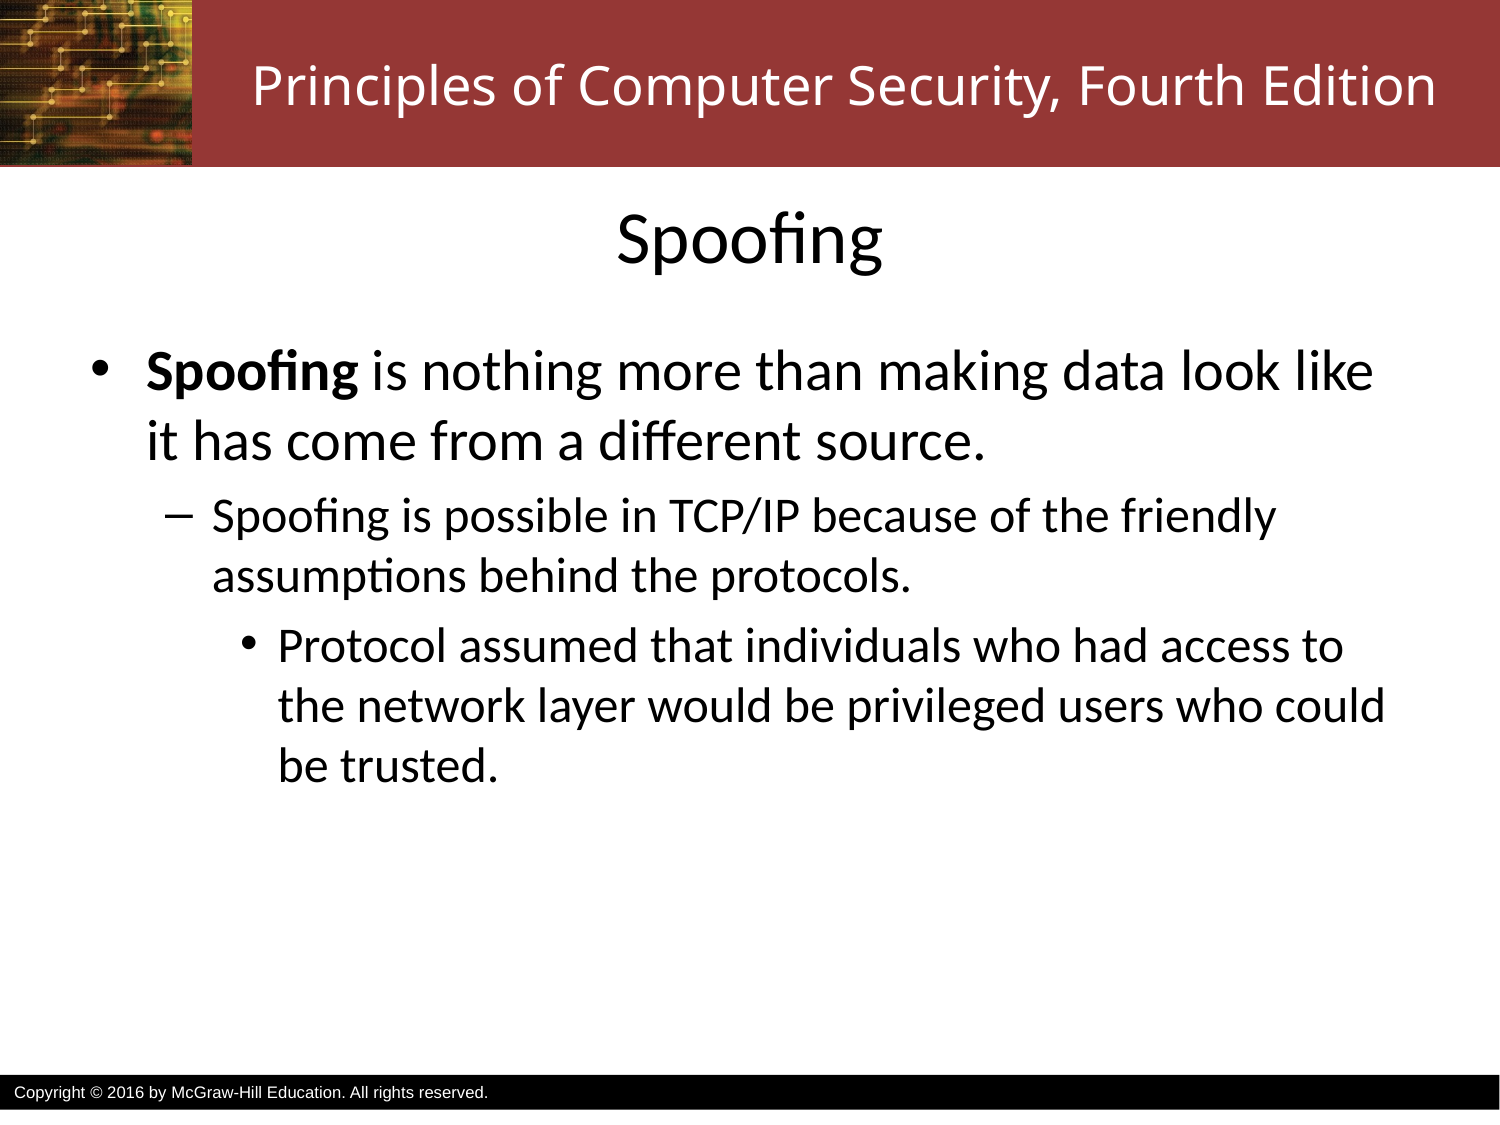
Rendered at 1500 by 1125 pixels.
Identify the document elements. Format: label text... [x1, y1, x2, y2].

title Spoofing [75, 181, 1425, 324]
picture [0, 0, 192, 165]
list Spoofing is nothing more than making data look like it has come from a different source. Spoofing is possible in TCP/IP because of the friendly assumptions behind the protocols. Protocol assumed that individuals who had access to the network layer would be privileged users who could be trusted. [75, 324, 1425, 1005]
